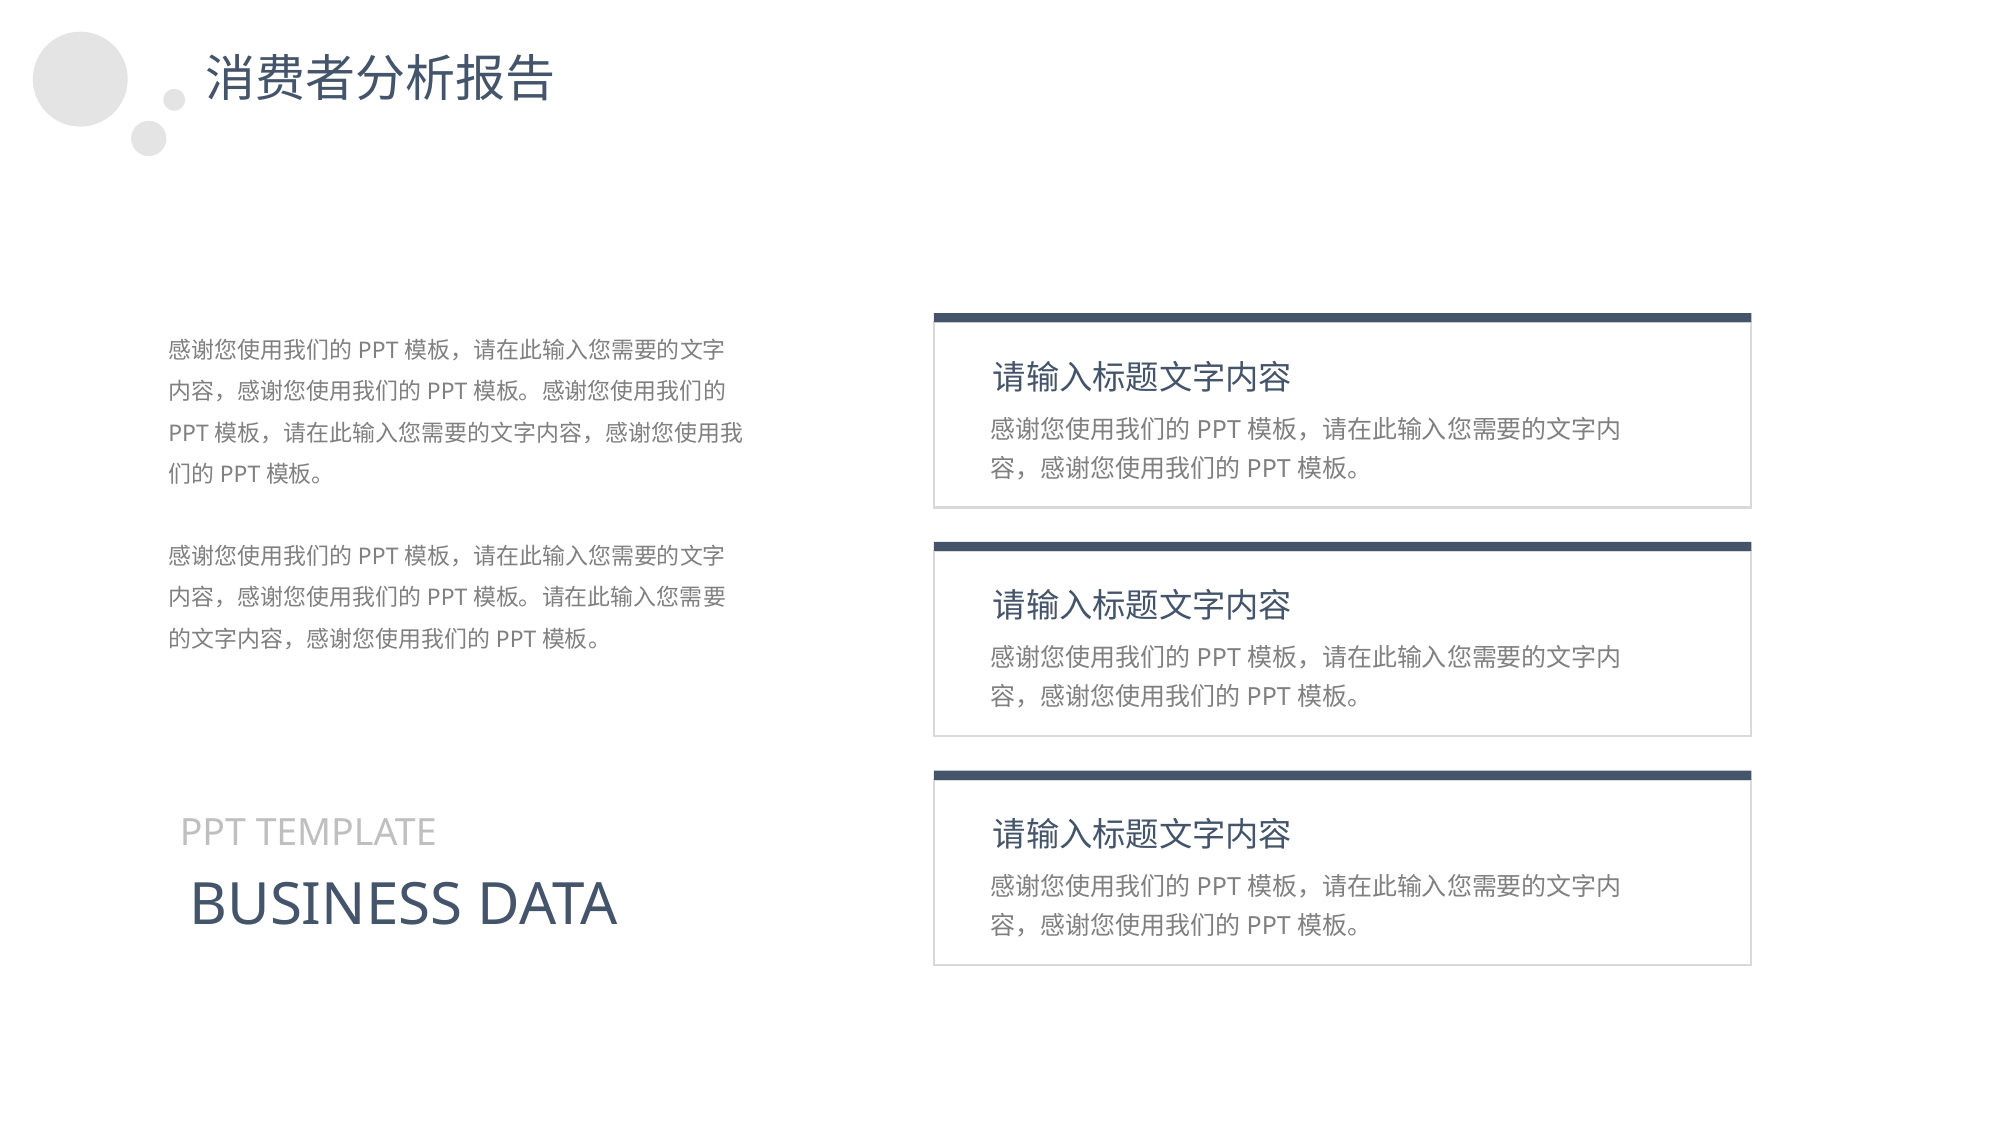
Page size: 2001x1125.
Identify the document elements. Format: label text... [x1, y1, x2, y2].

text_box 请输入标题文字内容 [978, 577, 1308, 632]
text_box 请输入标题文字内容 [978, 806, 1308, 861]
text_box 感谢您使用我们的PPT模板，请在此输入您需要的文字内容，感谢您使用我们的PPT模板。 [976, 625, 1654, 719]
text_box [933, 541, 1752, 552]
text_box [933, 323, 1752, 509]
text_box [933, 552, 1752, 737]
text_box 感谢您使用我们的PPT模板，请在此输入您需要的文字内容，感谢您使用我们的PPT模板。 [976, 854, 1654, 948]
text_box PPT TEMPLATE [164, 800, 452, 861]
text_box [933, 312, 1752, 323]
text_box 感谢您使用我们的PPT模板，请在此输入您需要的文字内容，感谢您使用我们的PPT模板。感谢您使用我们的PPT模板，请在此输入您需要的文字内容，感谢您使用我们的PPT模板。 感谢您使用我们的PPT模板，请在此输入您需要的文字内容，感谢您使用我们的PPT模板。请在此输入您需要的文字内容，感谢您使用我们的PPT模板。 [153, 314, 763, 659]
text_box 消费者分析报告 [190, 38, 571, 114]
text_box [933, 770, 1752, 781]
text_box 请输入标题文字内容 [978, 348, 1308, 404]
text_box 感谢您使用我们的PPT模板，请在此输入您需要的文字内容，感谢您使用我们的PPT模板。 [976, 396, 1654, 490]
text_box BUSINESS DATA [175, 859, 633, 944]
text_box [933, 781, 1752, 966]
